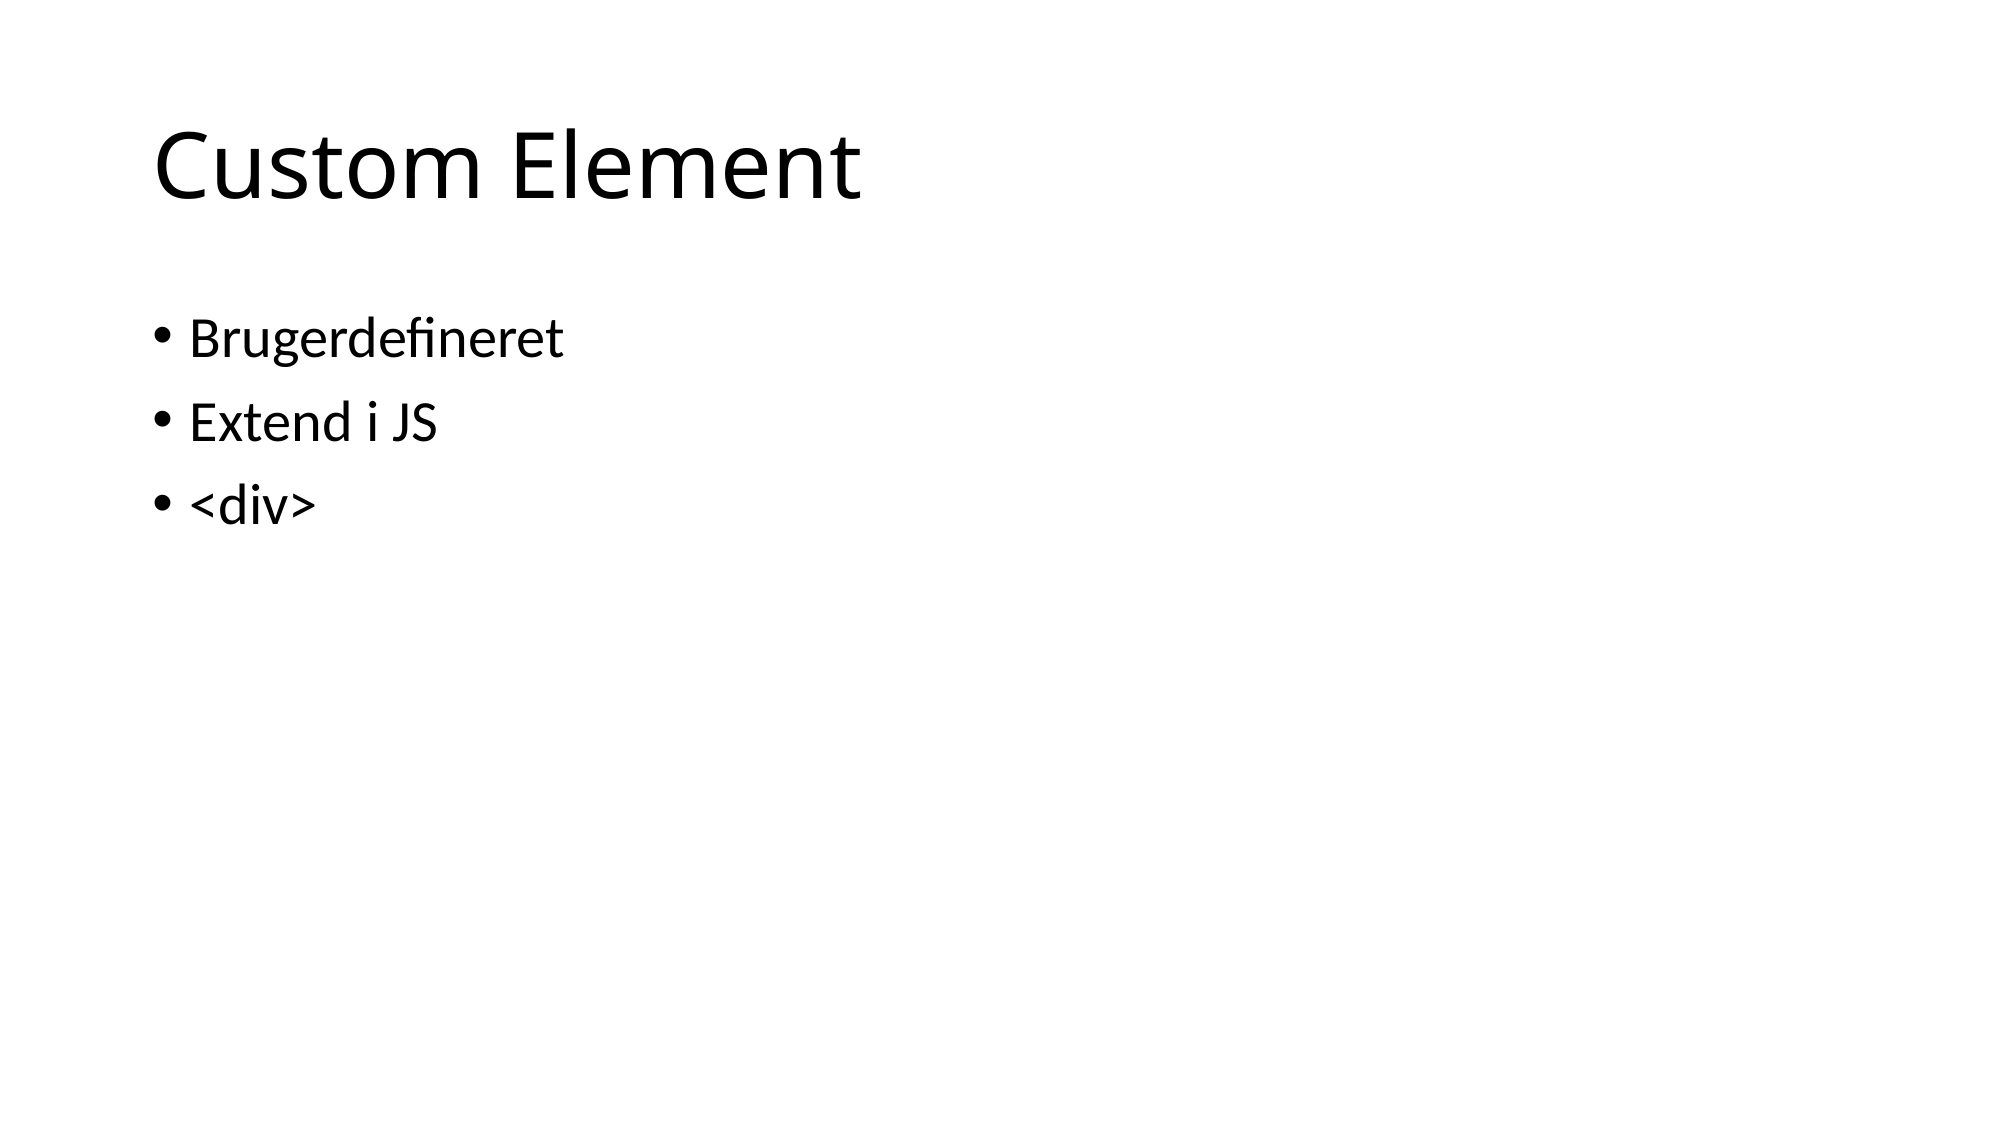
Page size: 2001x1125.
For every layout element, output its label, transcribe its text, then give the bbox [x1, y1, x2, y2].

list Brugerdefineret Extend i JS <div> [137, 299, 1863, 1014]
title Custom Element [137, 59, 1863, 278]
